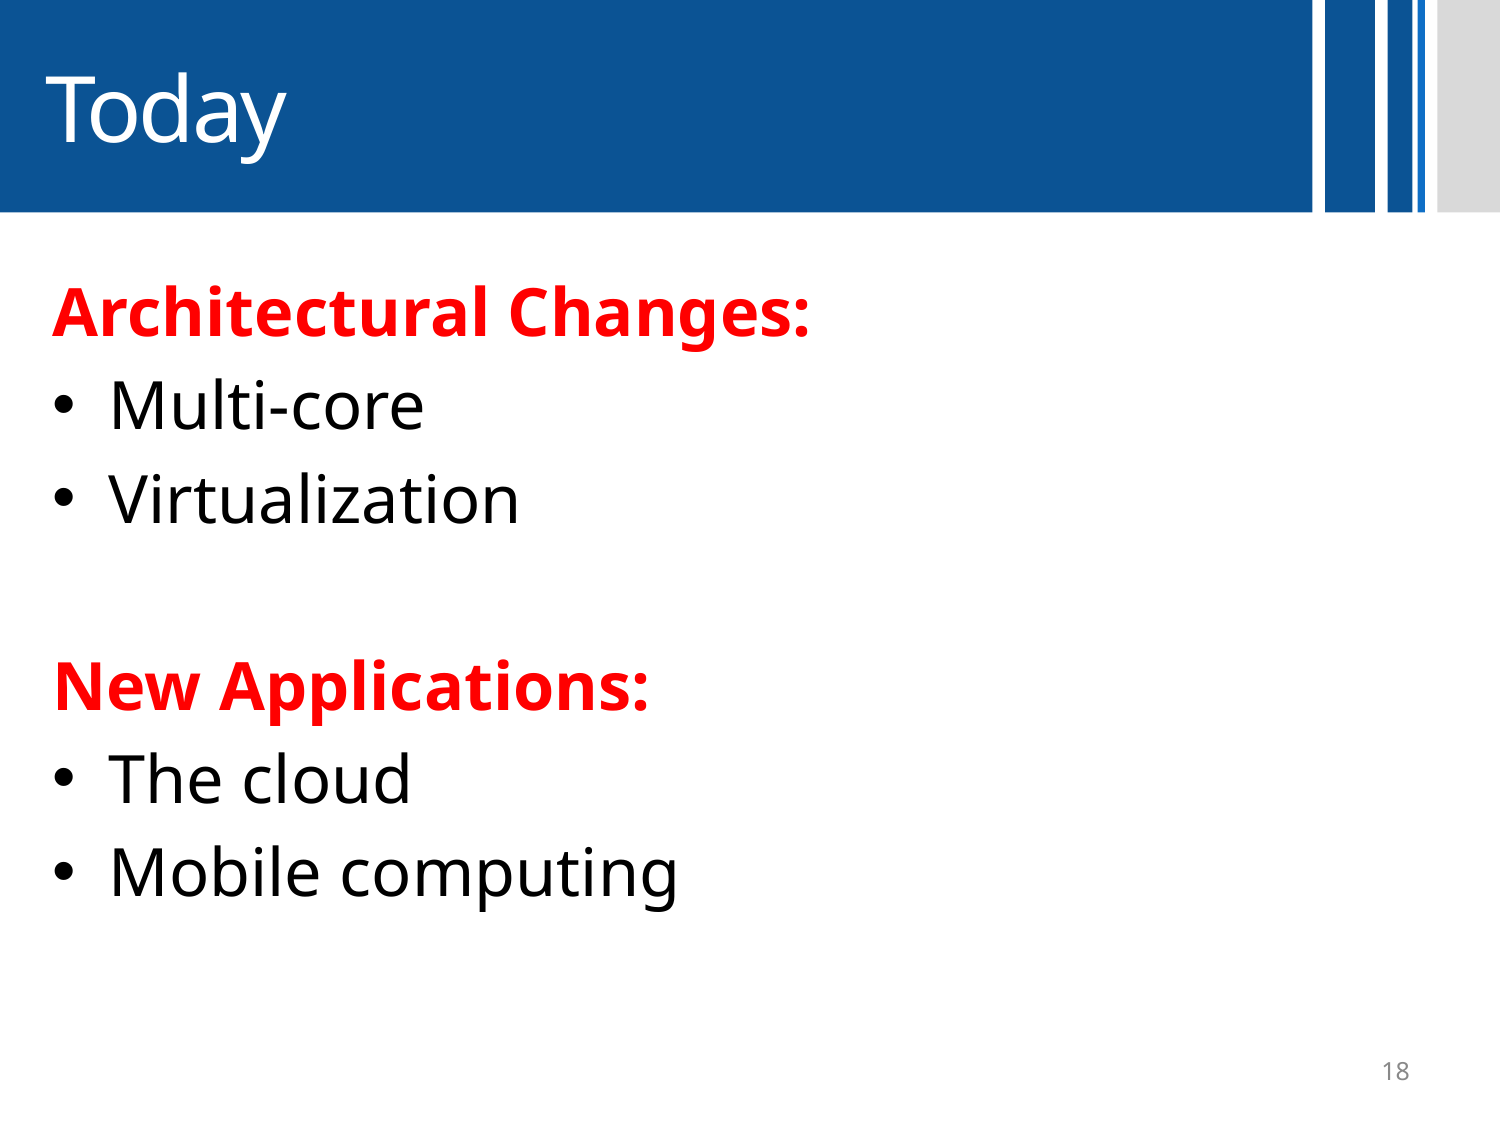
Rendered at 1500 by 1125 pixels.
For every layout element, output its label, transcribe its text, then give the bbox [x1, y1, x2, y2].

slide_number 18 [1074, 1042, 1425, 1103]
title Today [0, 0, 1313, 213]
list Architectural Changes: Multi-core Virtualization New Applications: The cloud Mobile computing [37, 262, 1426, 1006]
